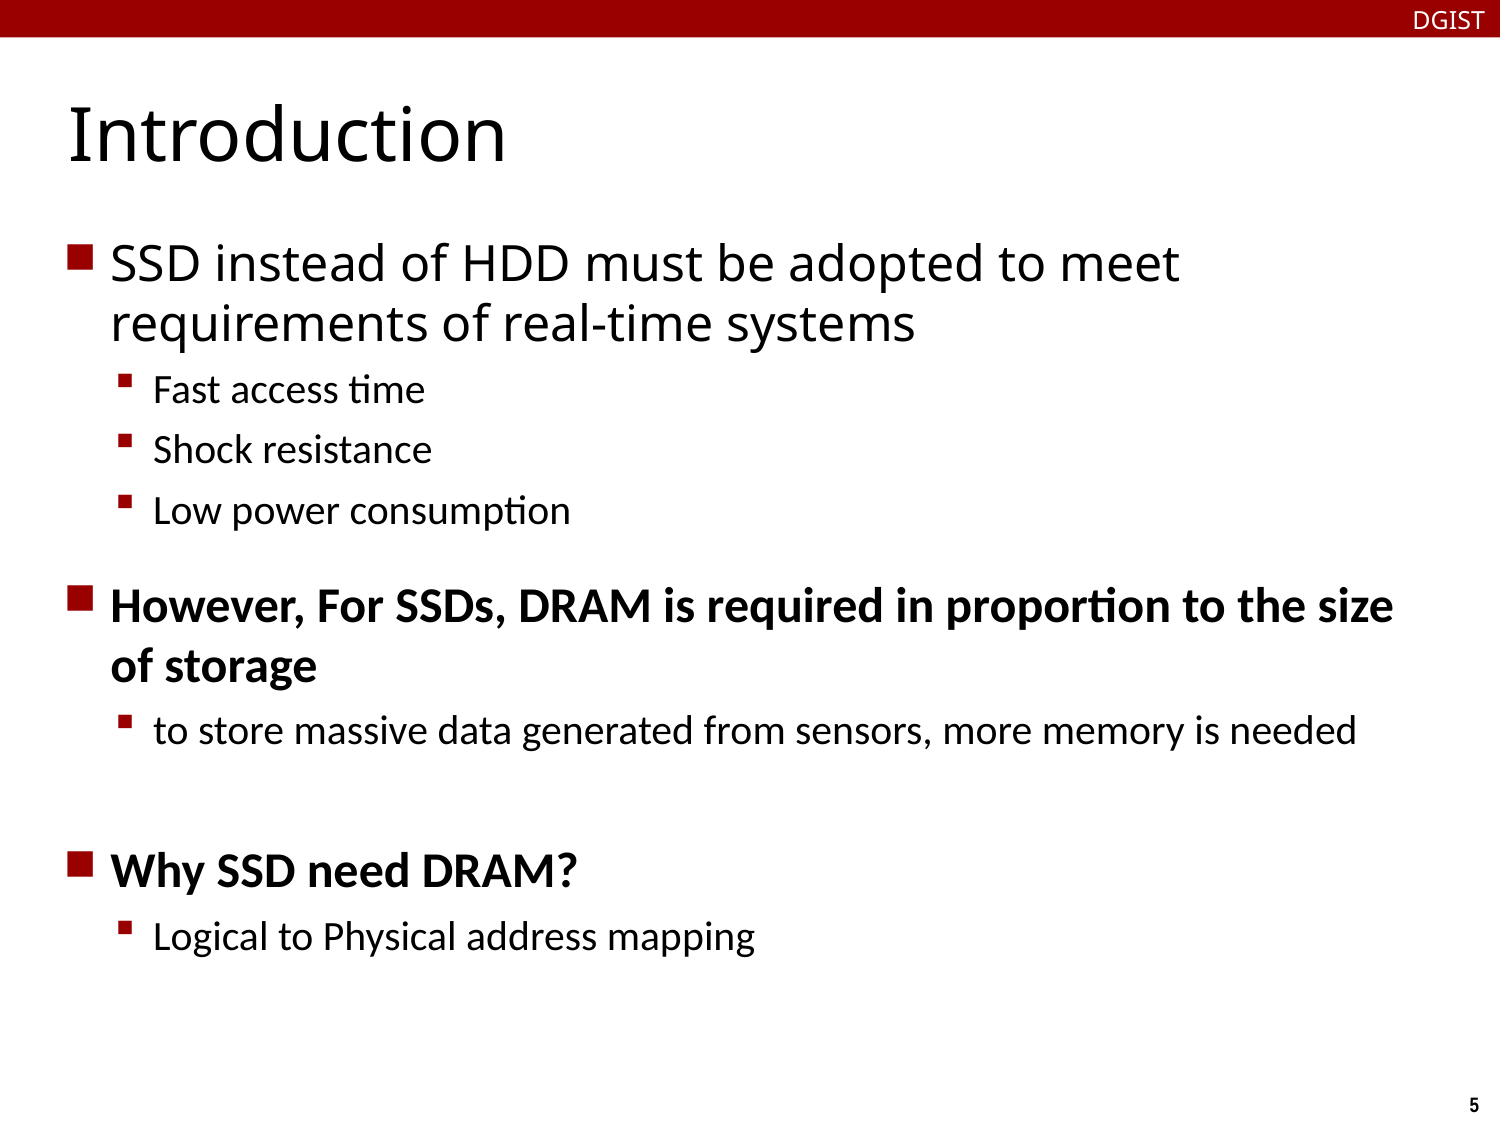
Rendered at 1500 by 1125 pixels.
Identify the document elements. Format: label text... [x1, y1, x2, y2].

text_box [0, 0, 1500, 38]
title Introduction [62, 41, 1438, 222]
list SSD instead of HDD must be adopted to meet requirements of real-time systems Fast access time Shock resistance Low power consumption However, For SSDs, DRAM is required in proportion to the size of storage to store massive data generated from sensors, more memory is needed Why SSD need DRAM? Logical to Physical address mapping [62, 224, 1413, 1047]
text_box DGIST [1412, 4, 1488, 38]
